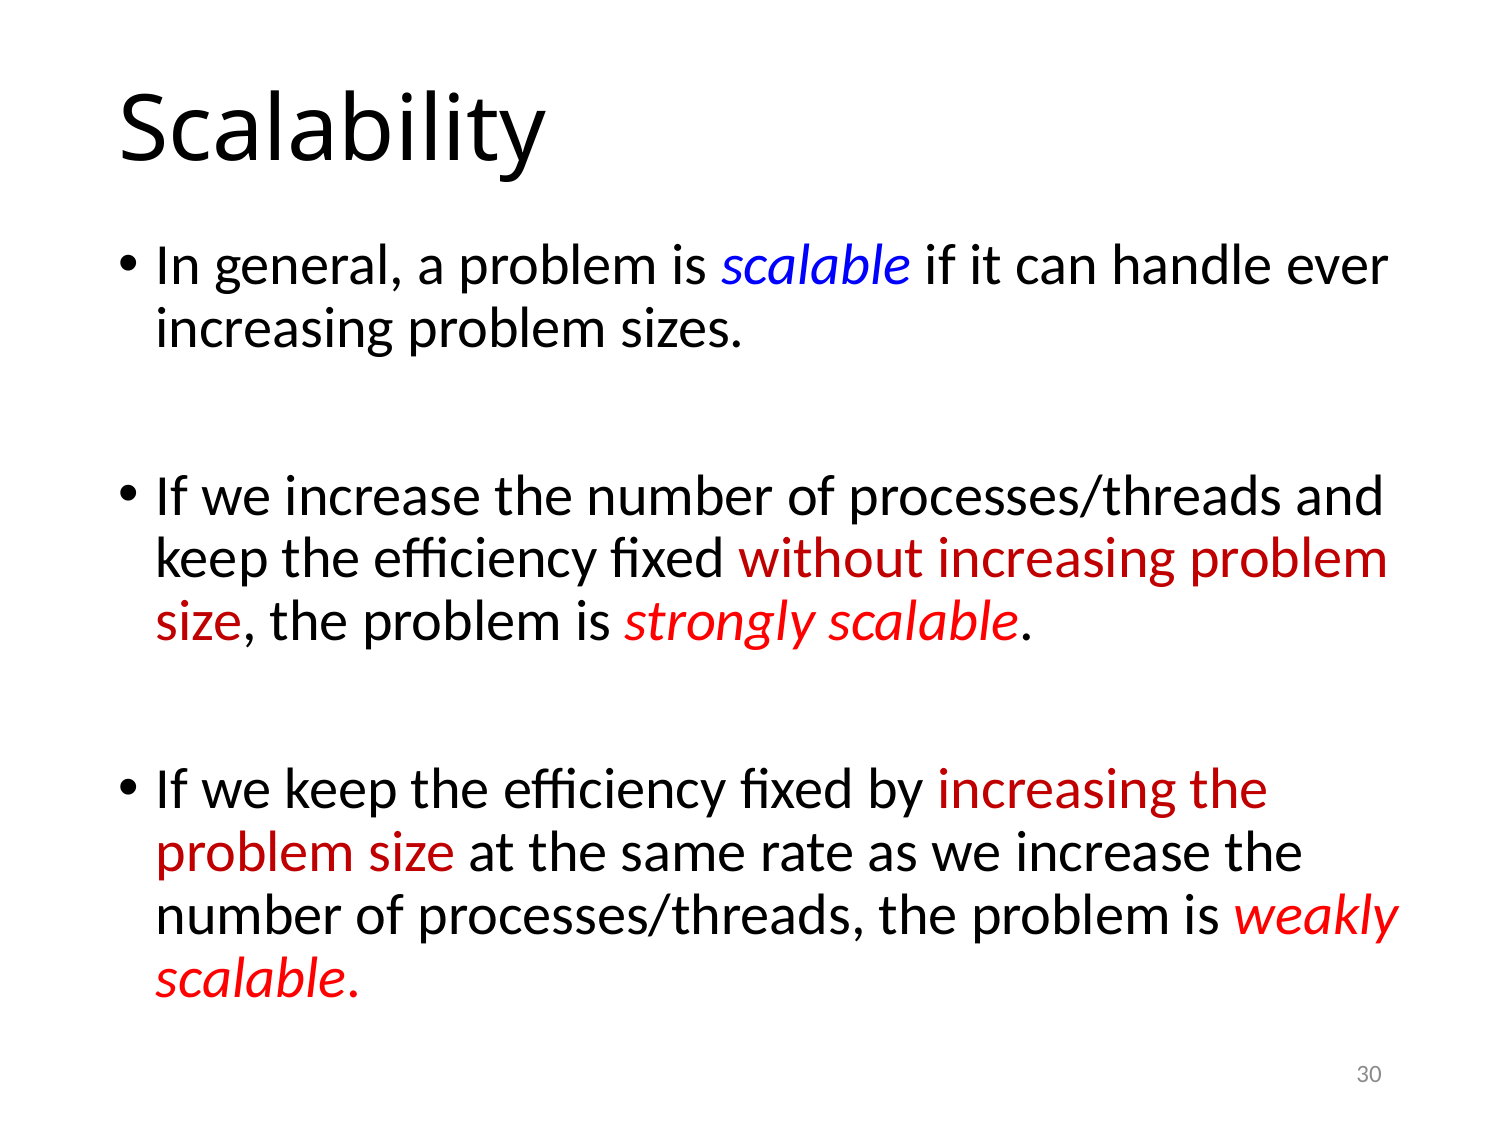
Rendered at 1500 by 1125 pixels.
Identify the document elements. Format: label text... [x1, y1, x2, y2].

slide_number 30 [1059, 1042, 1397, 1103]
title Scalability [103, 22, 1397, 226]
list In general, a problem is scalable if it can handle ever increasing problem sizes. If we increase the number of processes/threads and keep the efficiency fixed without increasing problem size, the problem is strongly scalable. If we keep the efficiency fixed by increasing the problem size at the same rate as we increase the number of processes/threads, the problem is weakly scalable. [103, 226, 1460, 1066]
